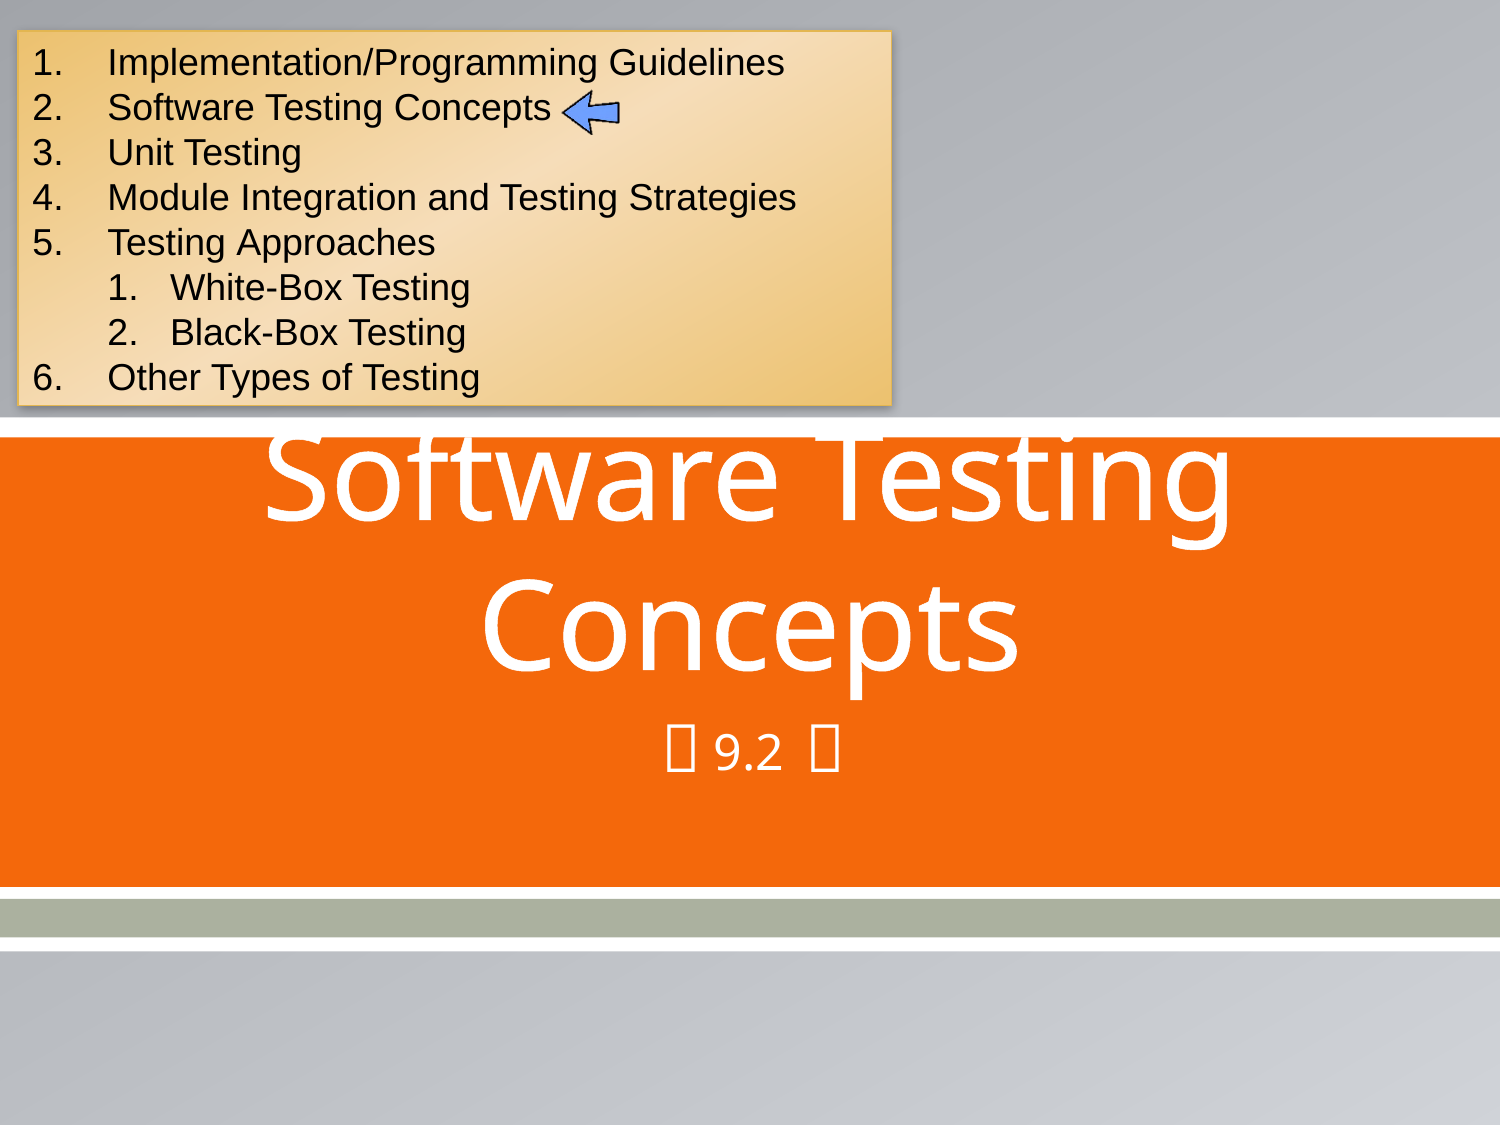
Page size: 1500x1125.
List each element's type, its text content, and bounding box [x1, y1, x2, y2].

text_box Implementation/Programming Guidelines Software Testing Concepts Unit Testing Module Integration and Testing Strategies Testing Approaches White-Box Testing Black-Box Testing Other Types of Testing [17, 30, 892, 406]
slide_number 9.2 [649, 720, 849, 780]
title Software Testing Concepts [37, 462, 1463, 703]
picture [560, 89, 620, 136]
